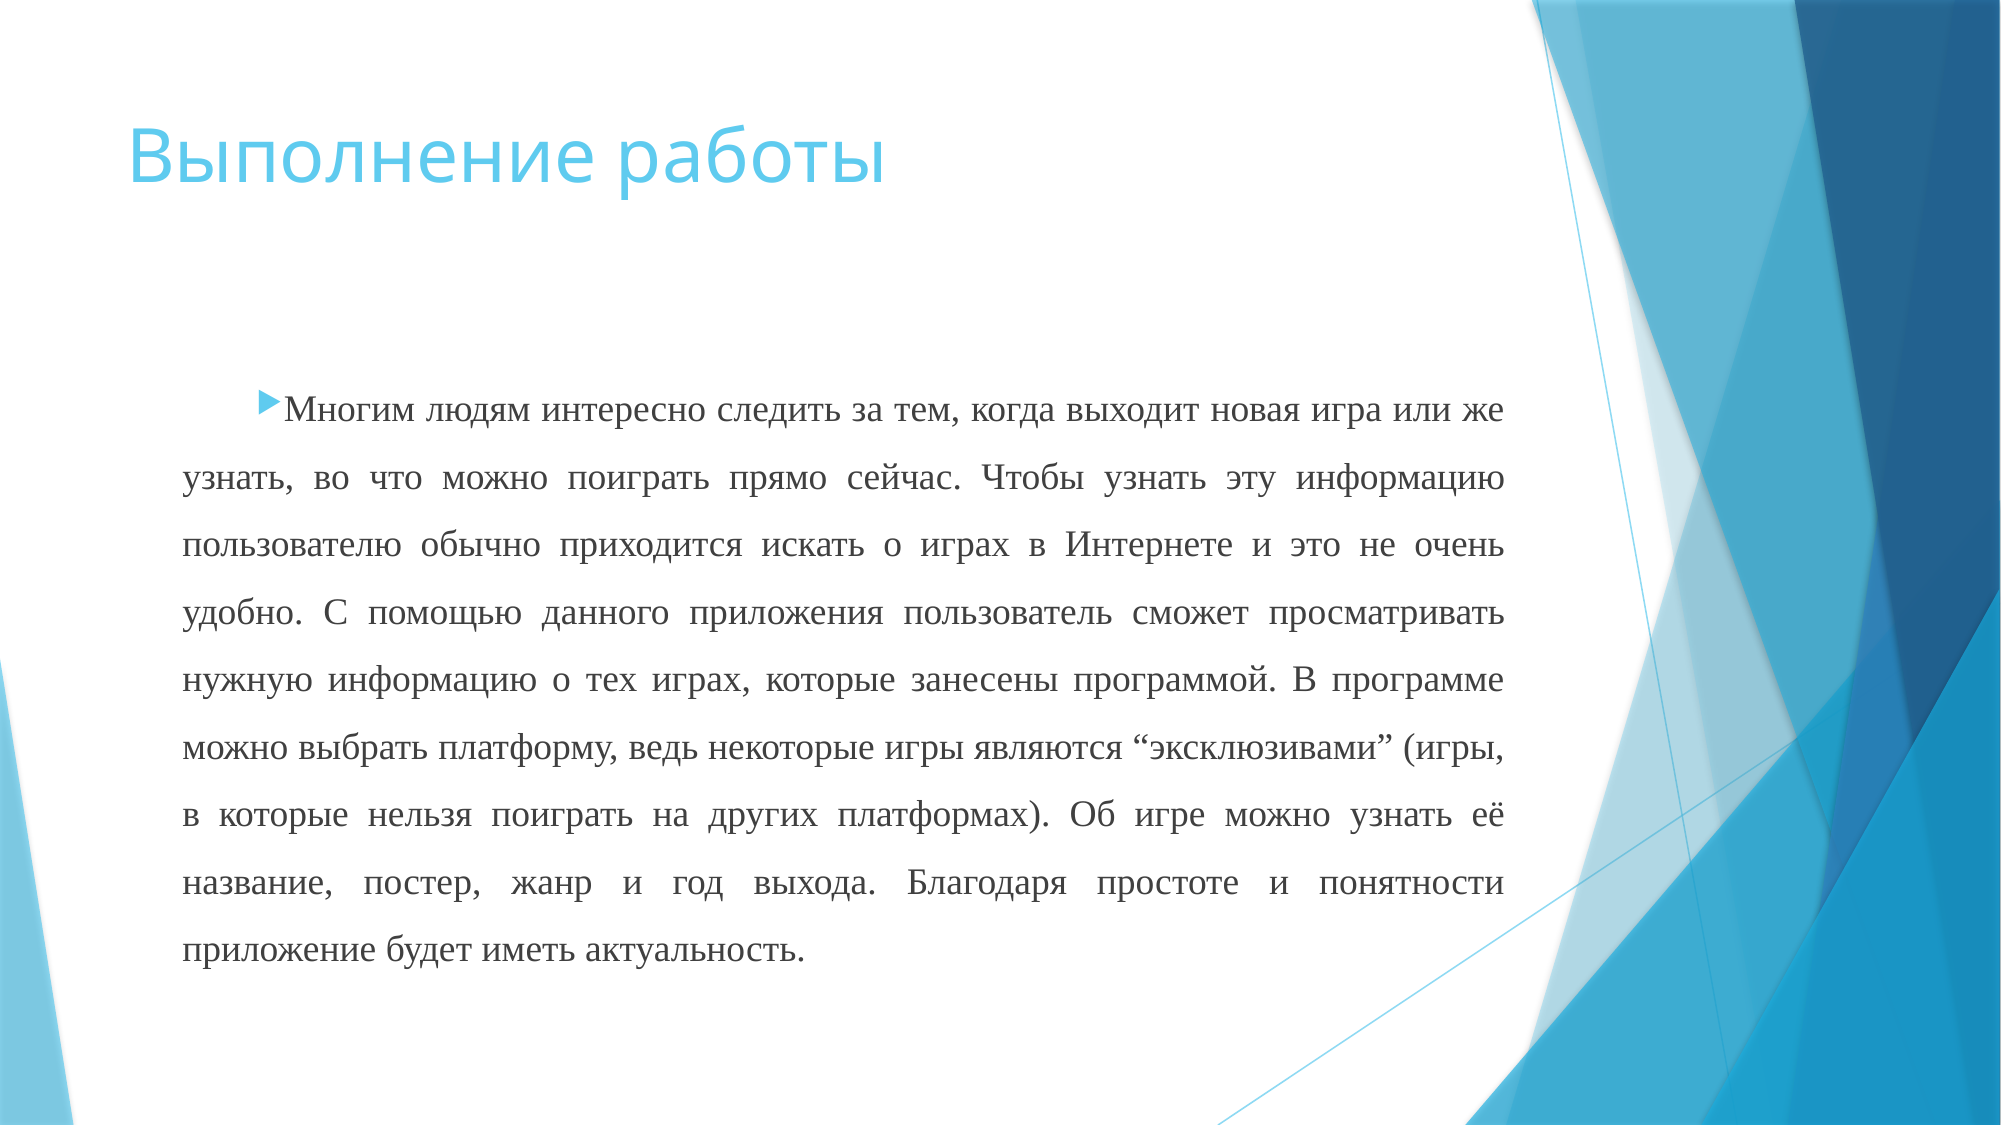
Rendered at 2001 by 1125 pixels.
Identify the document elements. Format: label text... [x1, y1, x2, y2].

title Выполнение работы [111, 99, 1522, 317]
list Многим людям интересно следить за тем, когда выходит новая игра или же узнать, во что можно поиграть прямо сейчас. Чтобы узнать эту информацию пользователю обычно приходится искать о играх в Интернете и это не очень удобно. С помощью данного приложения пользователь сможет просматривать нужную информацию о тех играх, которые занесены программой. В программе можно выбрать платформу, ведь некоторые игры являются “эксклюзивами” (игры, в которые нельзя поиграть на других платформах). Об игре можно узнать её название, постер, жанр и год выхода. Благодаря простоте и понятности приложение будет иметь актуальность. [111, 354, 1522, 992]
